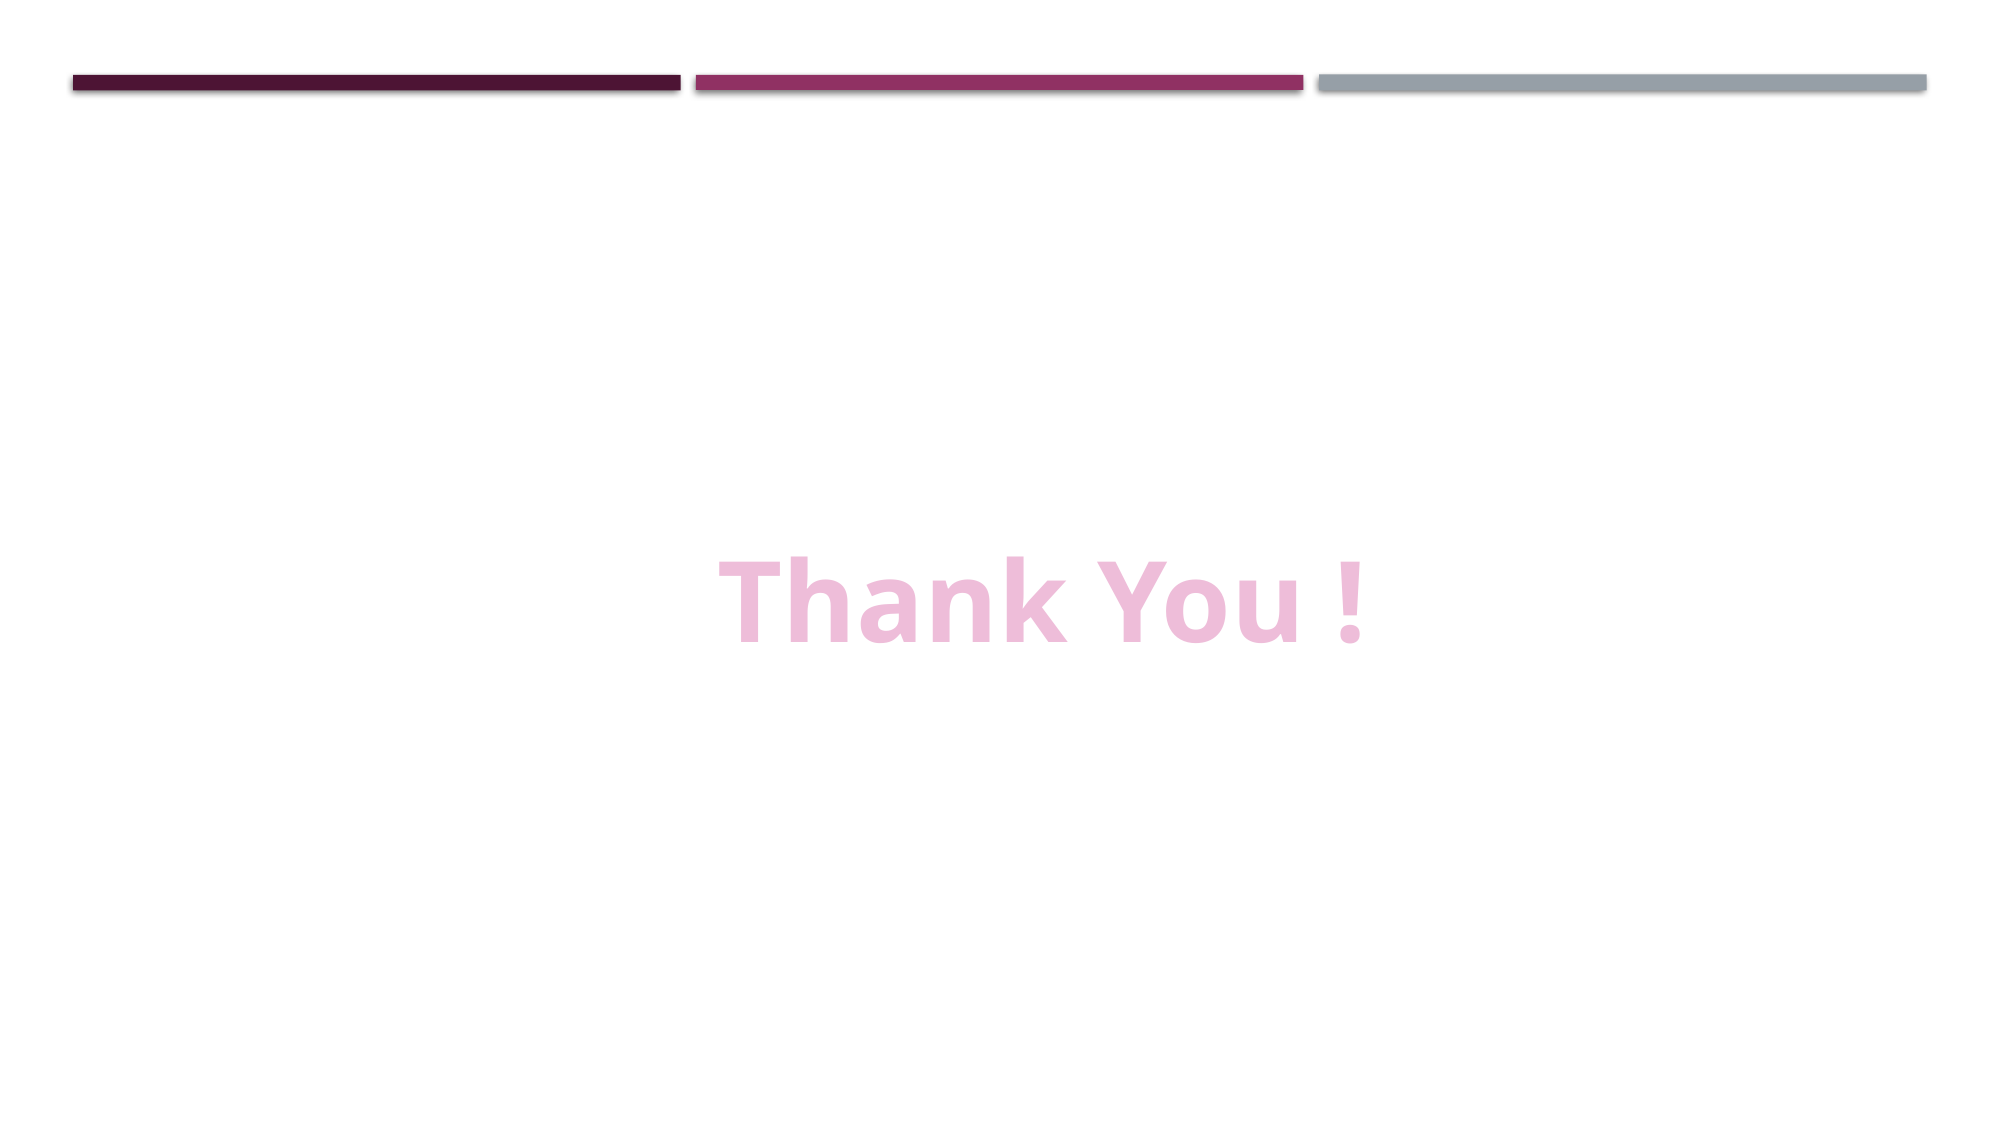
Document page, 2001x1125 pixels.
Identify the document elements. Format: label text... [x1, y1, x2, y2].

text_box Thank You ! [487, 522, 1599, 673]
